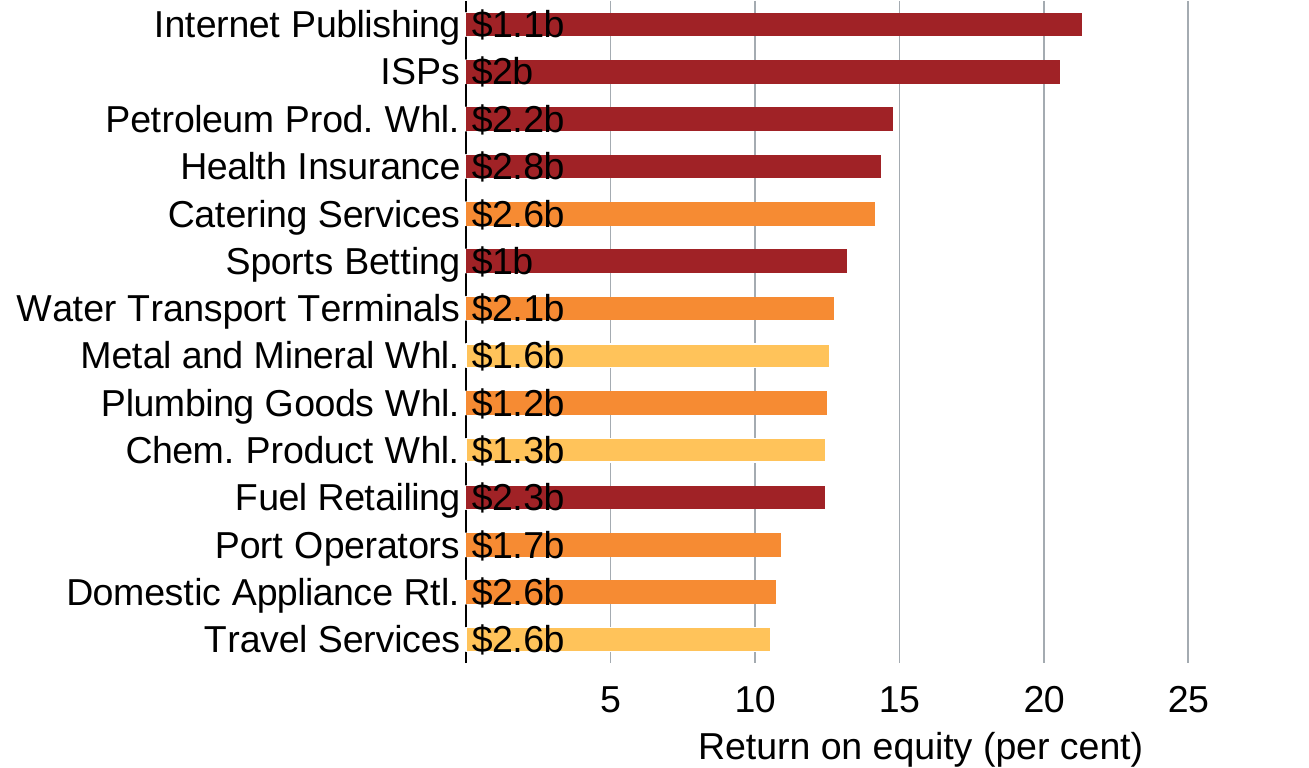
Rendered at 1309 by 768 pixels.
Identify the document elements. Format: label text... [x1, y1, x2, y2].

text_box Return on equity (per cent) [698, 742, 1144, 767]
chart [0, 0, 1309, 731]
